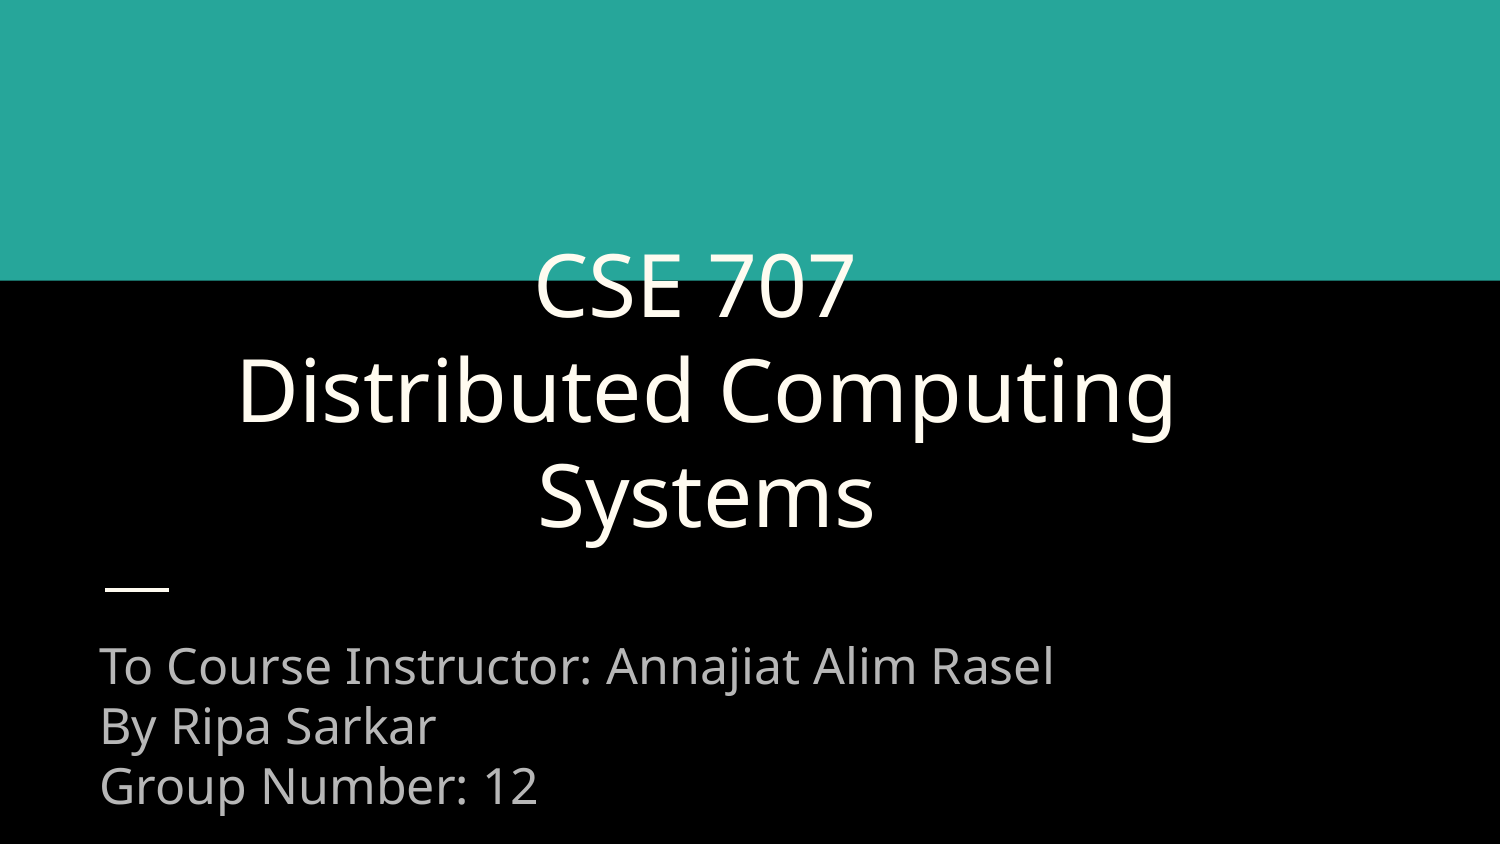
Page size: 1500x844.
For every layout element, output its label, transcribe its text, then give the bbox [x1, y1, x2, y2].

subtitle To Course Instructor: Annajiat Alim Rasel By Ripa Sarkar Group Number: 12 [84, 620, 1416, 750]
title CSE 707 Distributed Computing Systems [84, 310, 1330, 561]
